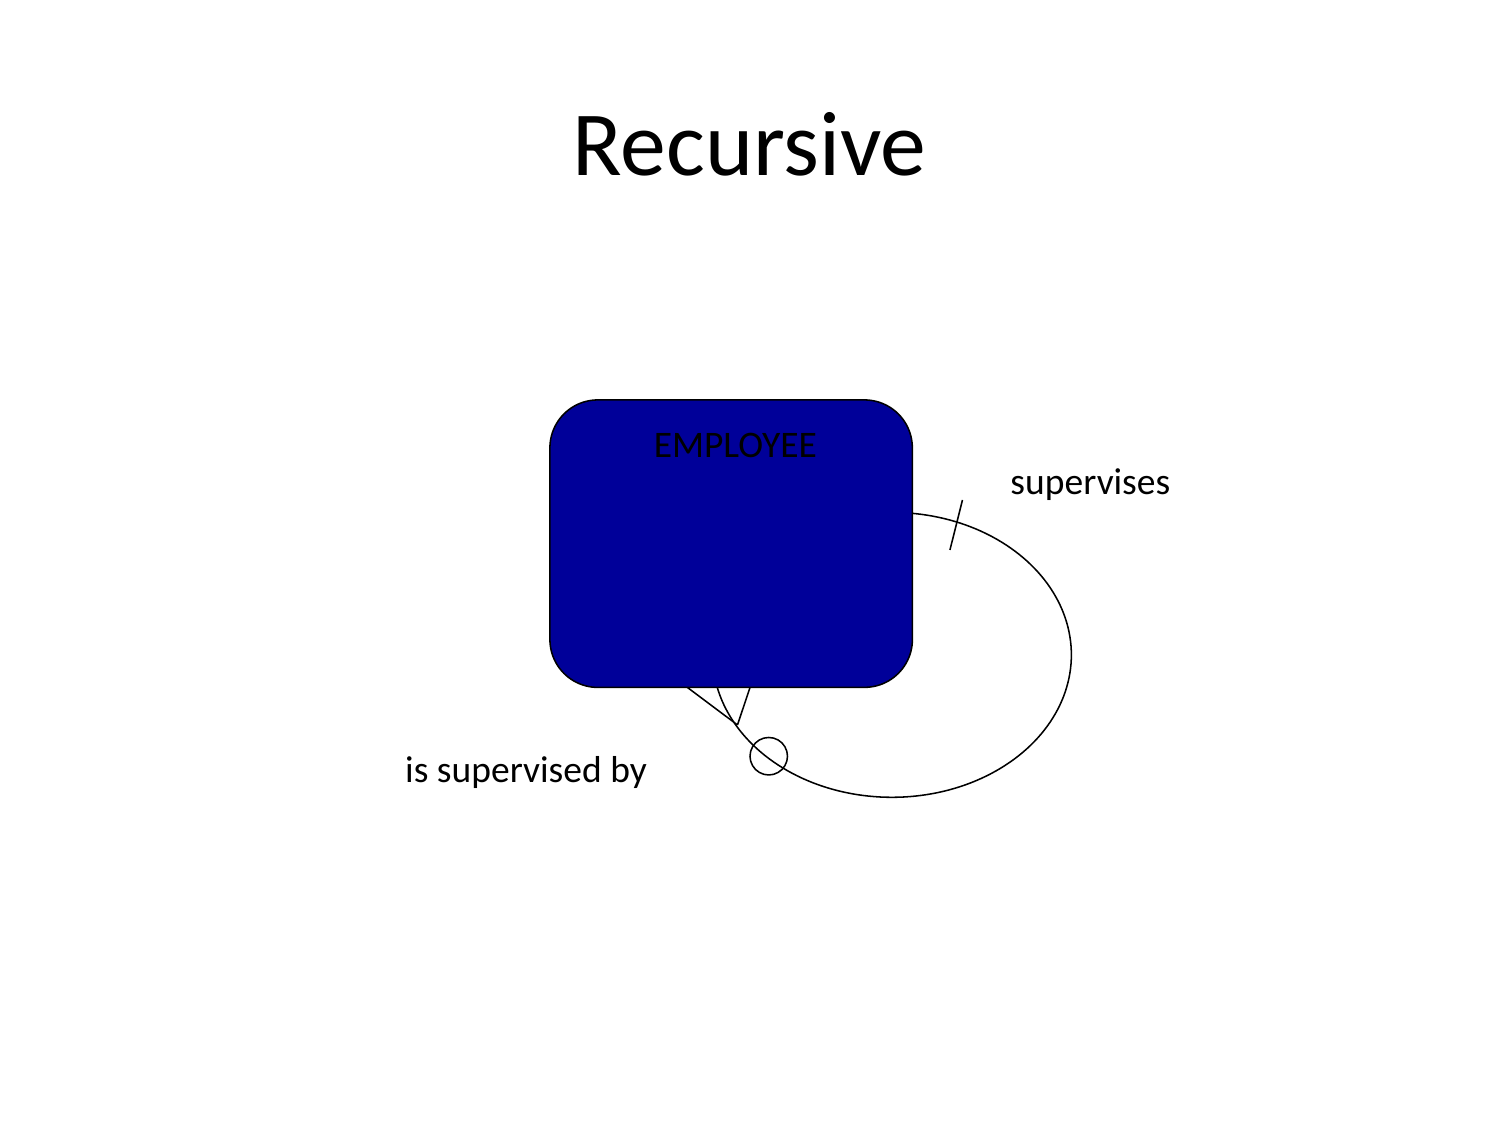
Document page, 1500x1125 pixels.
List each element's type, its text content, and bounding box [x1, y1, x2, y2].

text_box is supervised by [390, 737, 662, 798]
title Recursive [75, 45, 1425, 233]
text_box [549, 399, 913, 688]
text_box [750, 737, 788, 775]
text_box EMPLOYEE [638, 412, 832, 473]
text_box [717, 513, 1072, 798]
text_box supervises [995, 449, 1186, 510]
